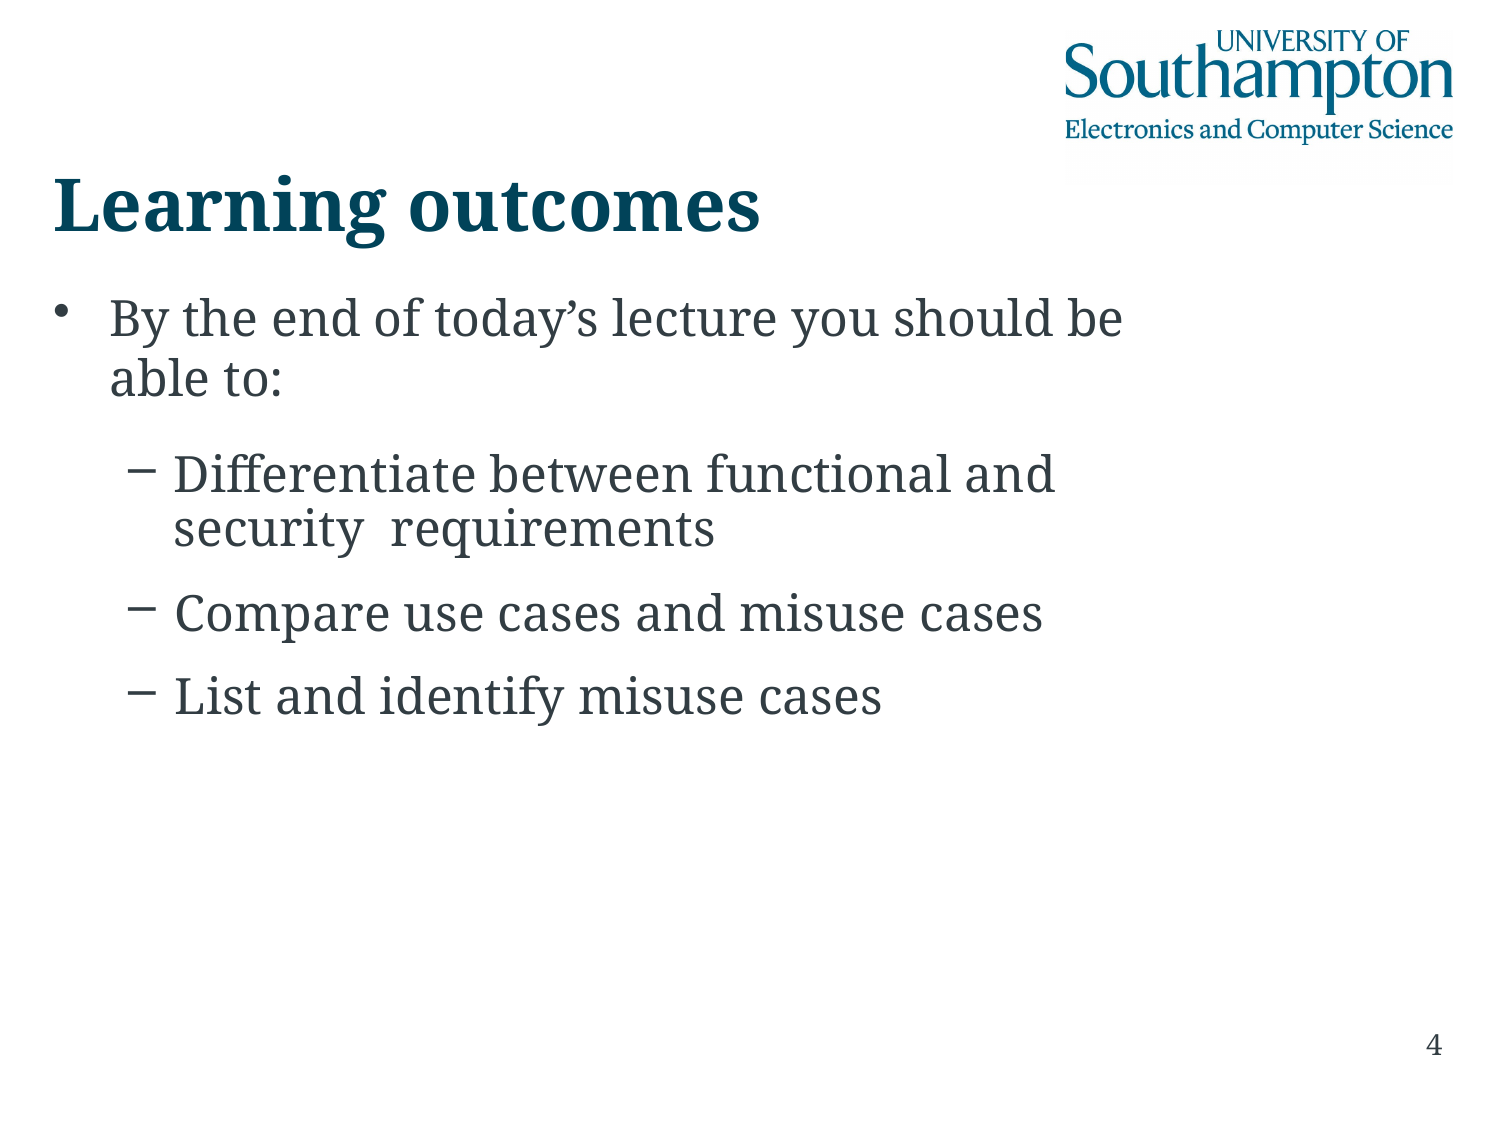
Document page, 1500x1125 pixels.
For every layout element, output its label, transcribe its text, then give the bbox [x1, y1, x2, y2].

picture [1065, 62, 1089, 94]
picture [1241, 30, 1251, 43]
slide_number 4 [1405, 1034, 1448, 1125]
title Learning outcomes [51, 158, 1449, 347]
text_box By the end of today’s lecture you should be able to: Differentiate between functional and security requirements Compare use cases and misuse cases List and identify misuse cases [51, 286, 1227, 725]
picture [1065, 30, 1453, 185]
picture [1300, 30, 1305, 39]
picture [1380, 32, 1391, 49]
